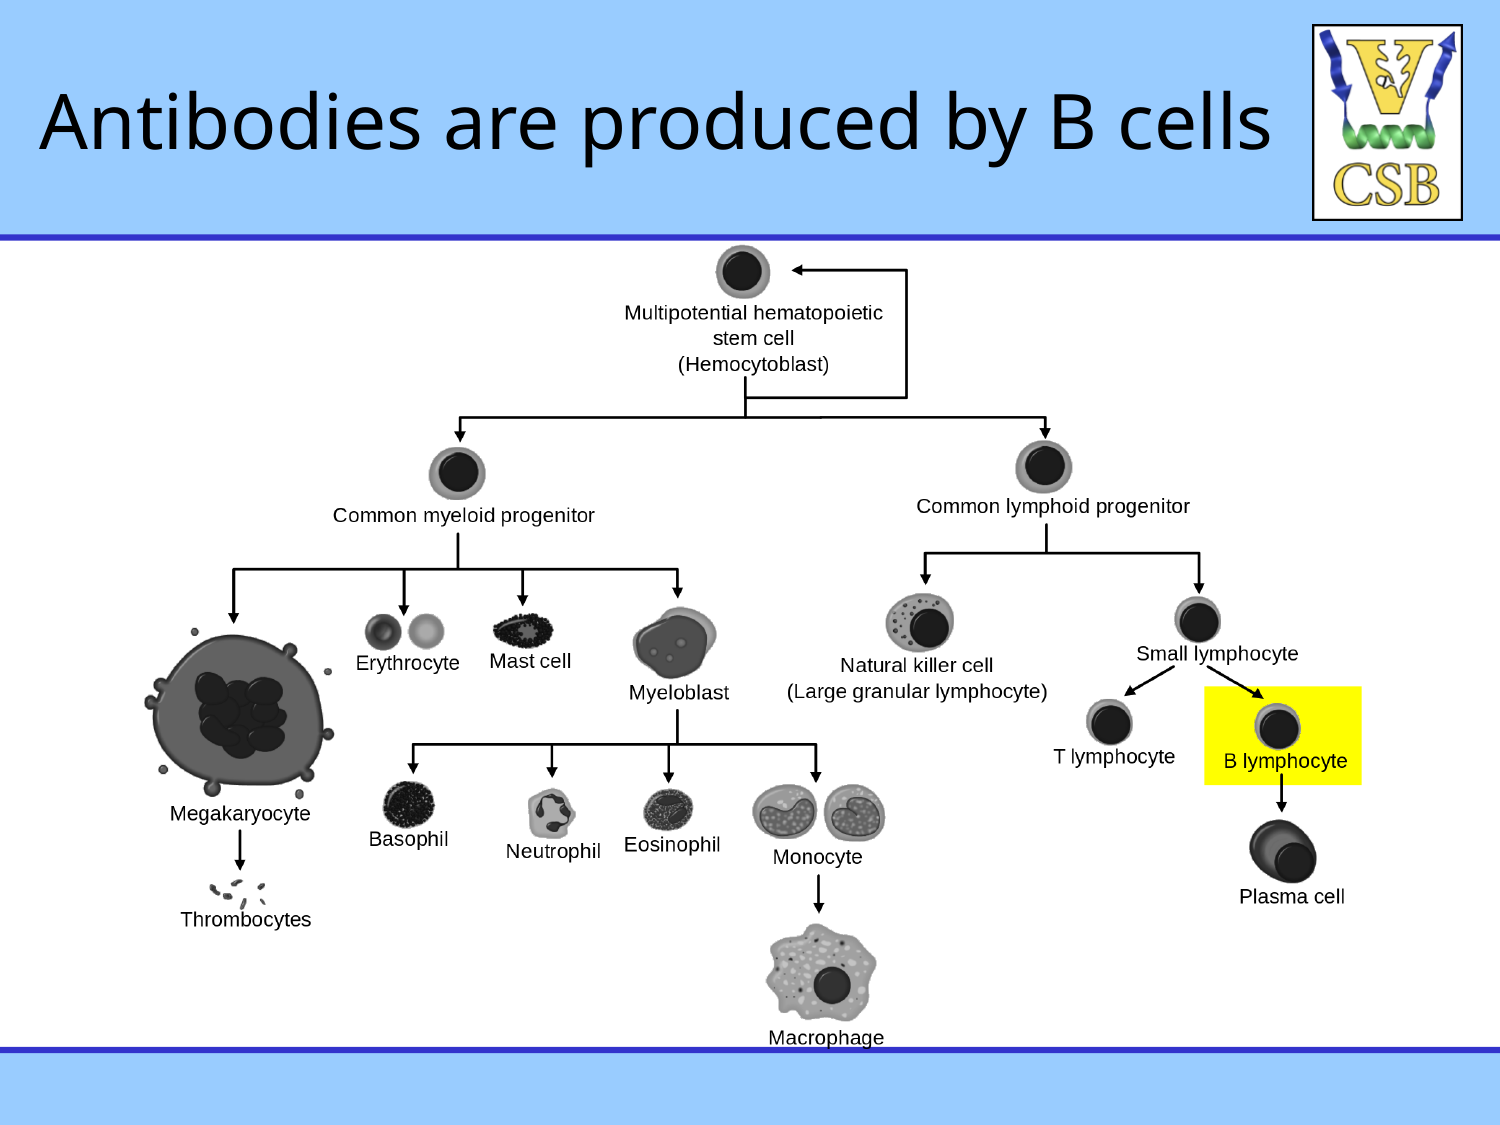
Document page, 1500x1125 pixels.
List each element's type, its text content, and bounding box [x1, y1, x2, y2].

picture [1312, 24, 1463, 221]
picture [131, 232, 1370, 1058]
title Antibodies are produced by B cells [24, 24, 1301, 213]
